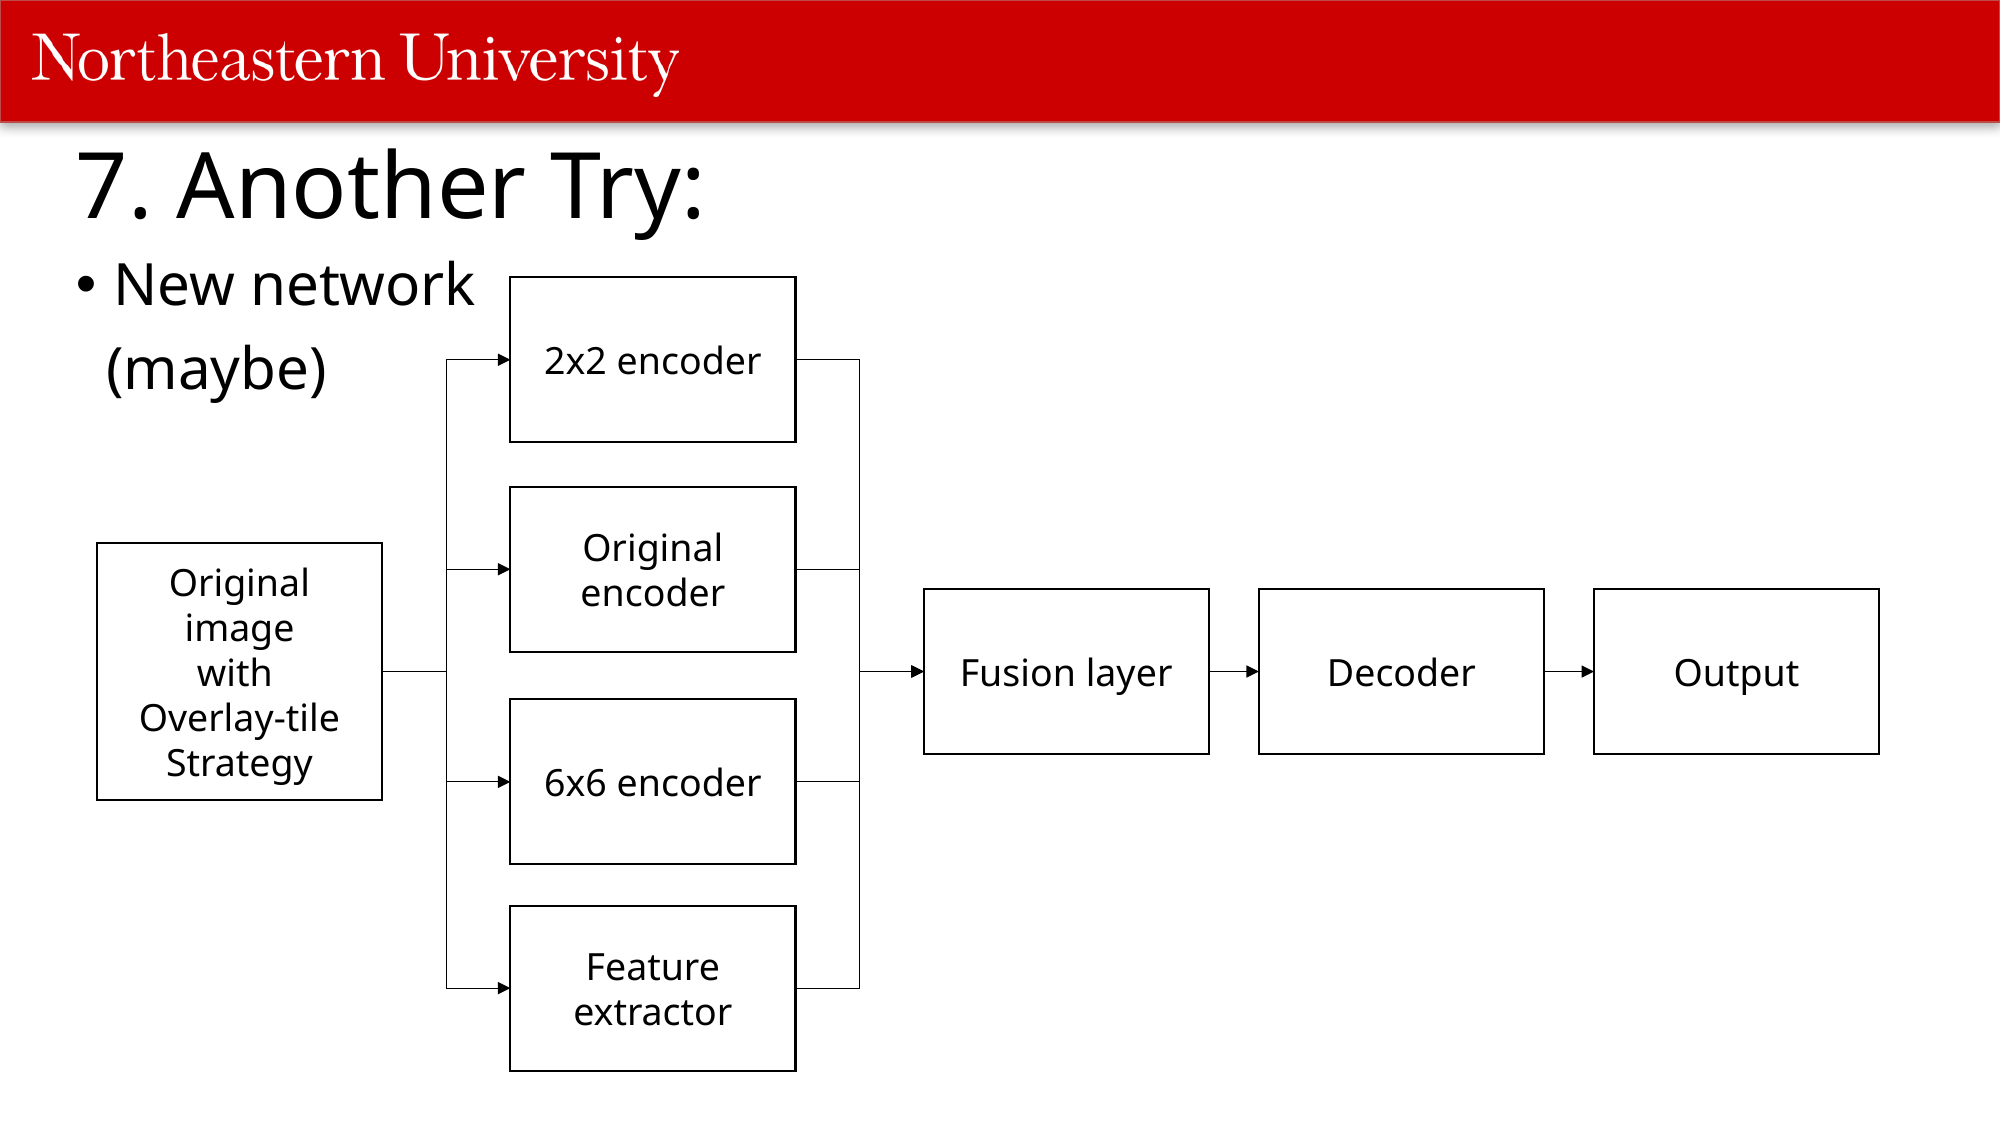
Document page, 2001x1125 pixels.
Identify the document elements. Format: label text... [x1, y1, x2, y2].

text_box Original image with Overlay-tile Strategy [96, 542, 382, 801]
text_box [382, 359, 511, 569]
text_box Original encoder [511, 486, 795, 653]
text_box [382, 569, 511, 671]
title 7. Another Try: [60, 136, 1940, 247]
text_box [382, 671, 511, 782]
list New network (maybe) [60, 247, 2000, 1063]
text_box Feature extractor [509, 905, 797, 1072]
text_box 2x2 encoder [509, 276, 797, 443]
text_box Decoder [1258, 588, 1545, 755]
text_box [795, 569, 924, 671]
picture [31, 33, 679, 97]
text_box 6x6 encoder [511, 698, 795, 865]
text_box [795, 359, 924, 569]
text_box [382, 782, 511, 989]
text_box Output [1593, 588, 1880, 755]
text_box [795, 671, 924, 989]
text_box Fusion layer [924, 588, 1210, 755]
text_box [0, 0, 2000, 123]
